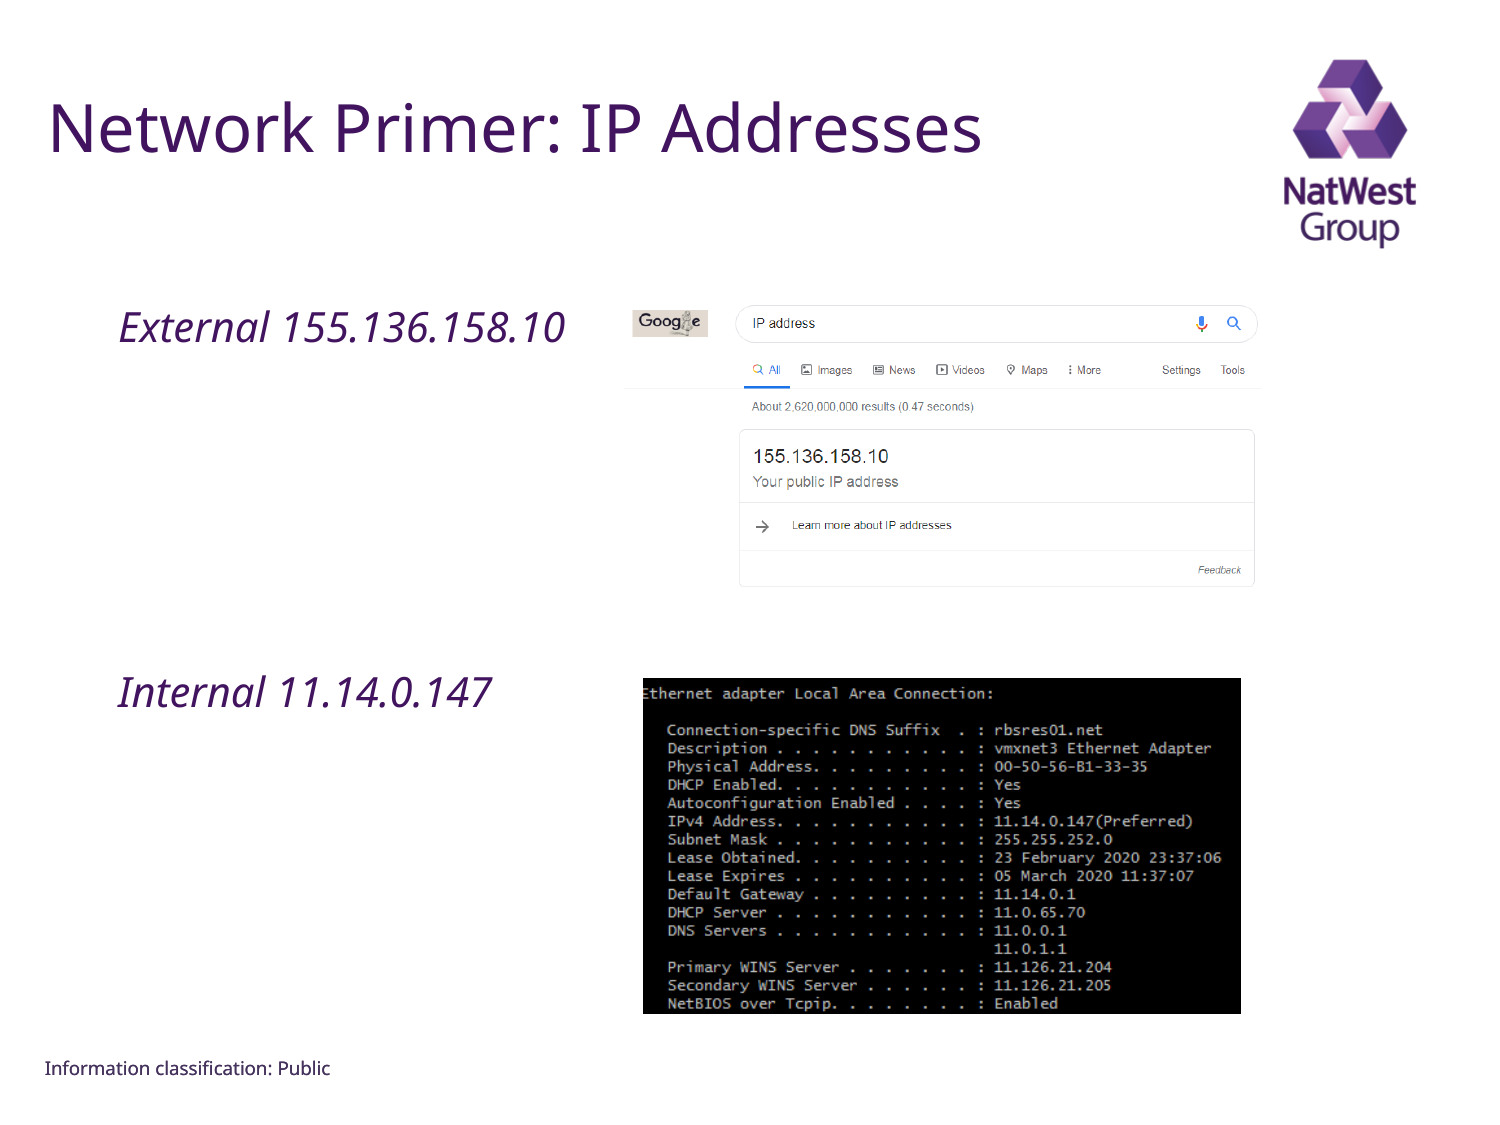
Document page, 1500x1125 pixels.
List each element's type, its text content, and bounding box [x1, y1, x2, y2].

text_box Information classiﬁcation: Public [30, 1049, 345, 1087]
title Network Primer: IP Addresses [32, 22, 1326, 240]
picture [624, 298, 1261, 587]
picture [643, 678, 1241, 1014]
list External 155.136.158.10 Internal 11.14.0.147 [103, 299, 1397, 1014]
picture [1256, 32, 1444, 249]
